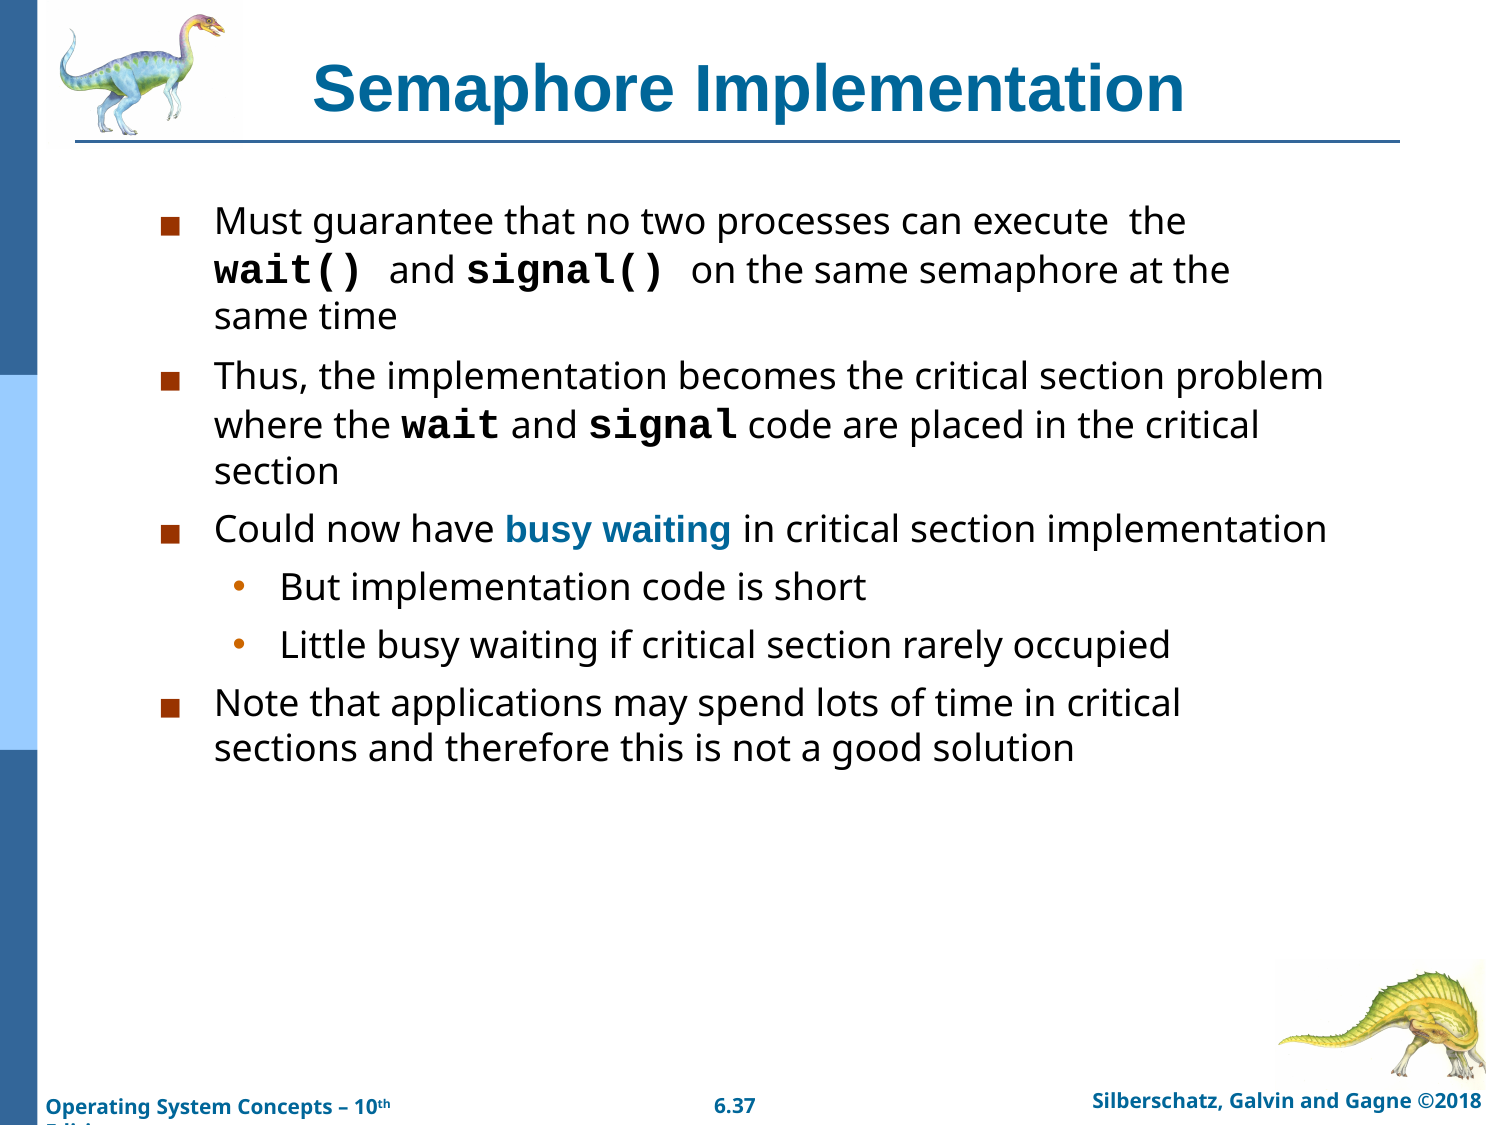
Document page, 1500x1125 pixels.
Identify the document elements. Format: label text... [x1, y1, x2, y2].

picture [46, 0, 243, 149]
list Must guarantee that no two processes can execute the wait() and signal() on the same semaphore at the same time Thus, the implementation becomes the critical section problem where the wait and signal code are placed in the critical section Could now have busy waiting in critical section implementation But implementation code is short Little busy waiting if critical section rarely occupied Note that applications may spend lots of time in critical sections and therefore this is not a good solution [142, 189, 1347, 916]
picture [1275, 959, 1486, 1090]
title Semaphore Implementation [75, 37, 1425, 132]
